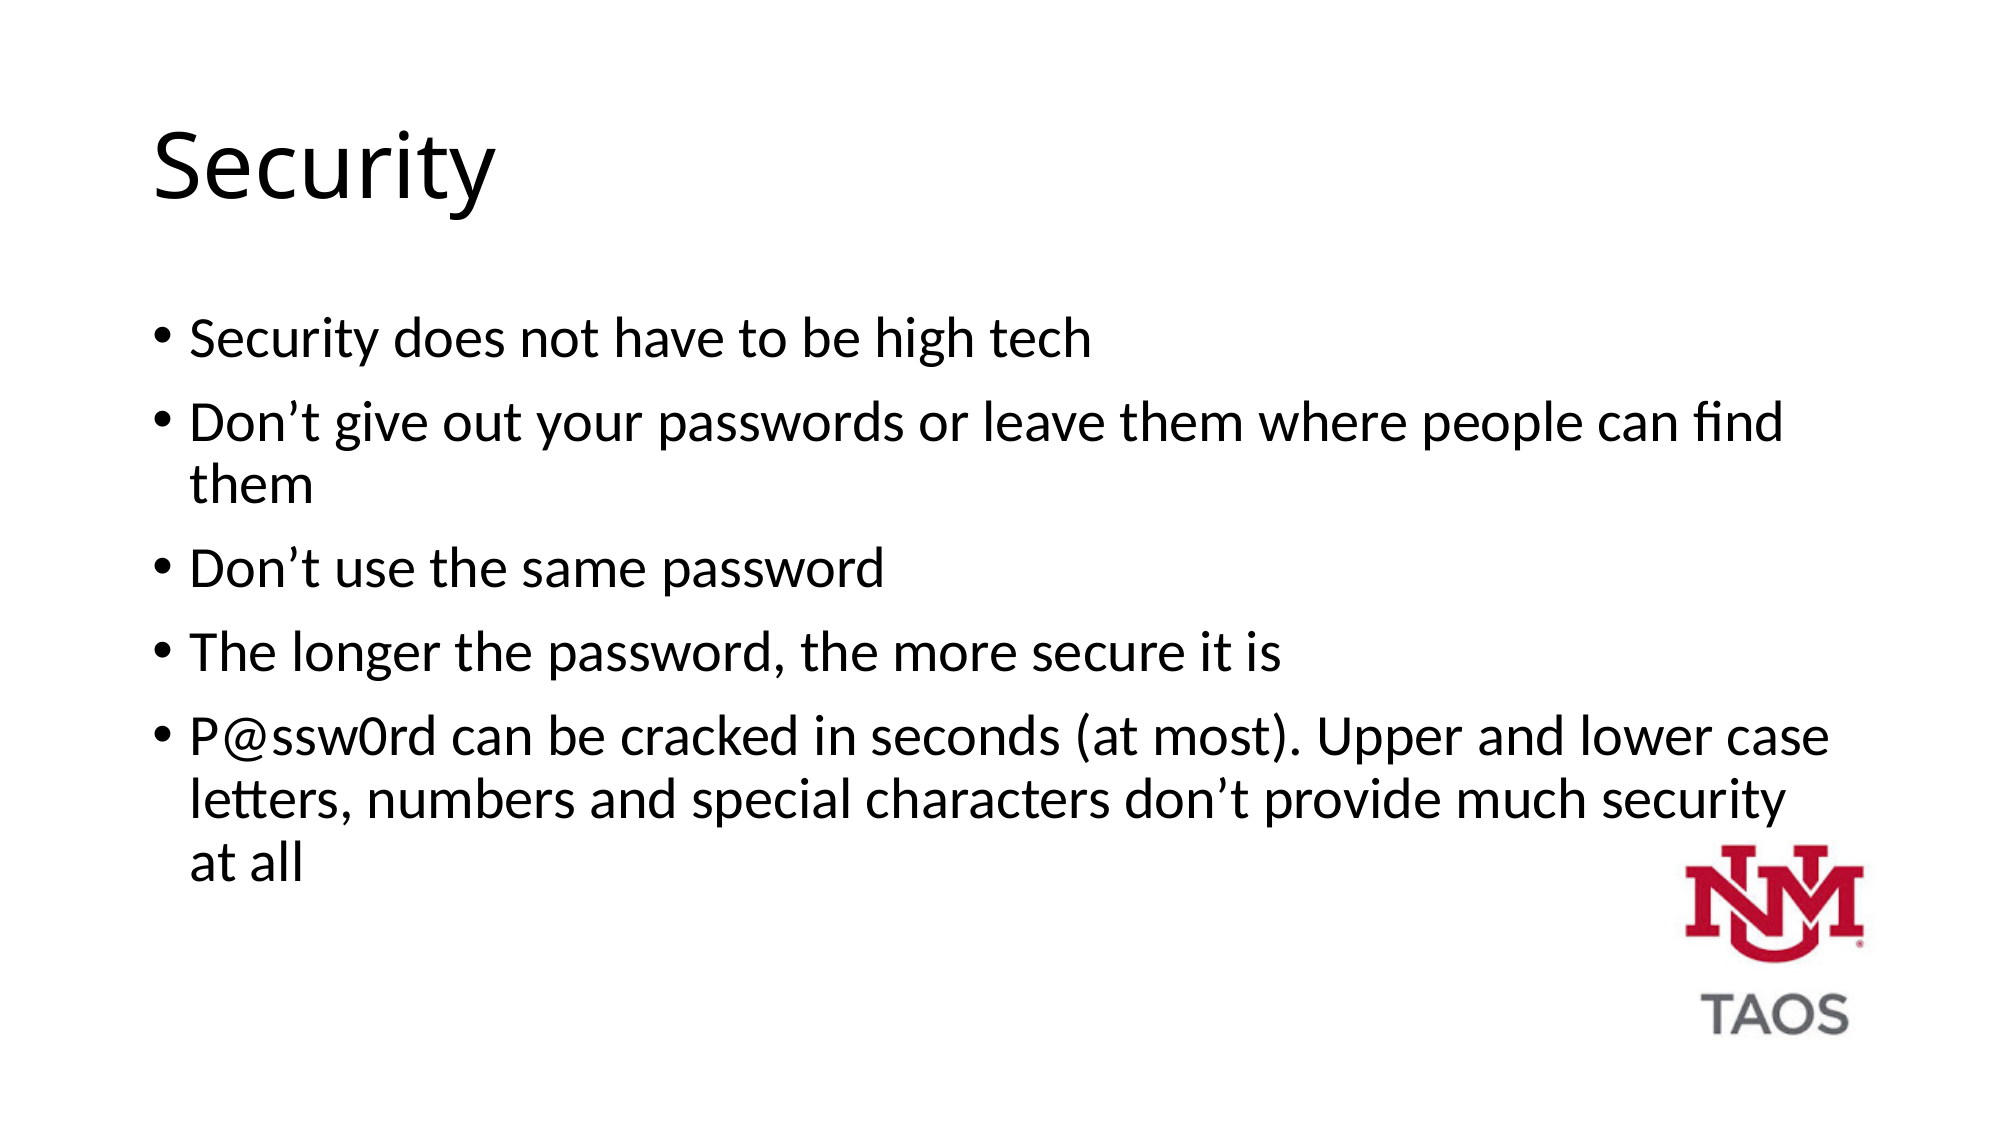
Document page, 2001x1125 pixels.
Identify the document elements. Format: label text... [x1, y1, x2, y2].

picture [1650, 815, 1900, 1065]
title Security [137, 59, 1863, 278]
list Security does not have to be high tech Don’t give out your passwords or leave them where people can find them Don’t use the same password The longer the password, the more secure it is P@ssw0rd can be cracked in seconds (at most). Upper and lower case letters, numbers and special characters don’t provide much security at all [137, 299, 1863, 1014]
